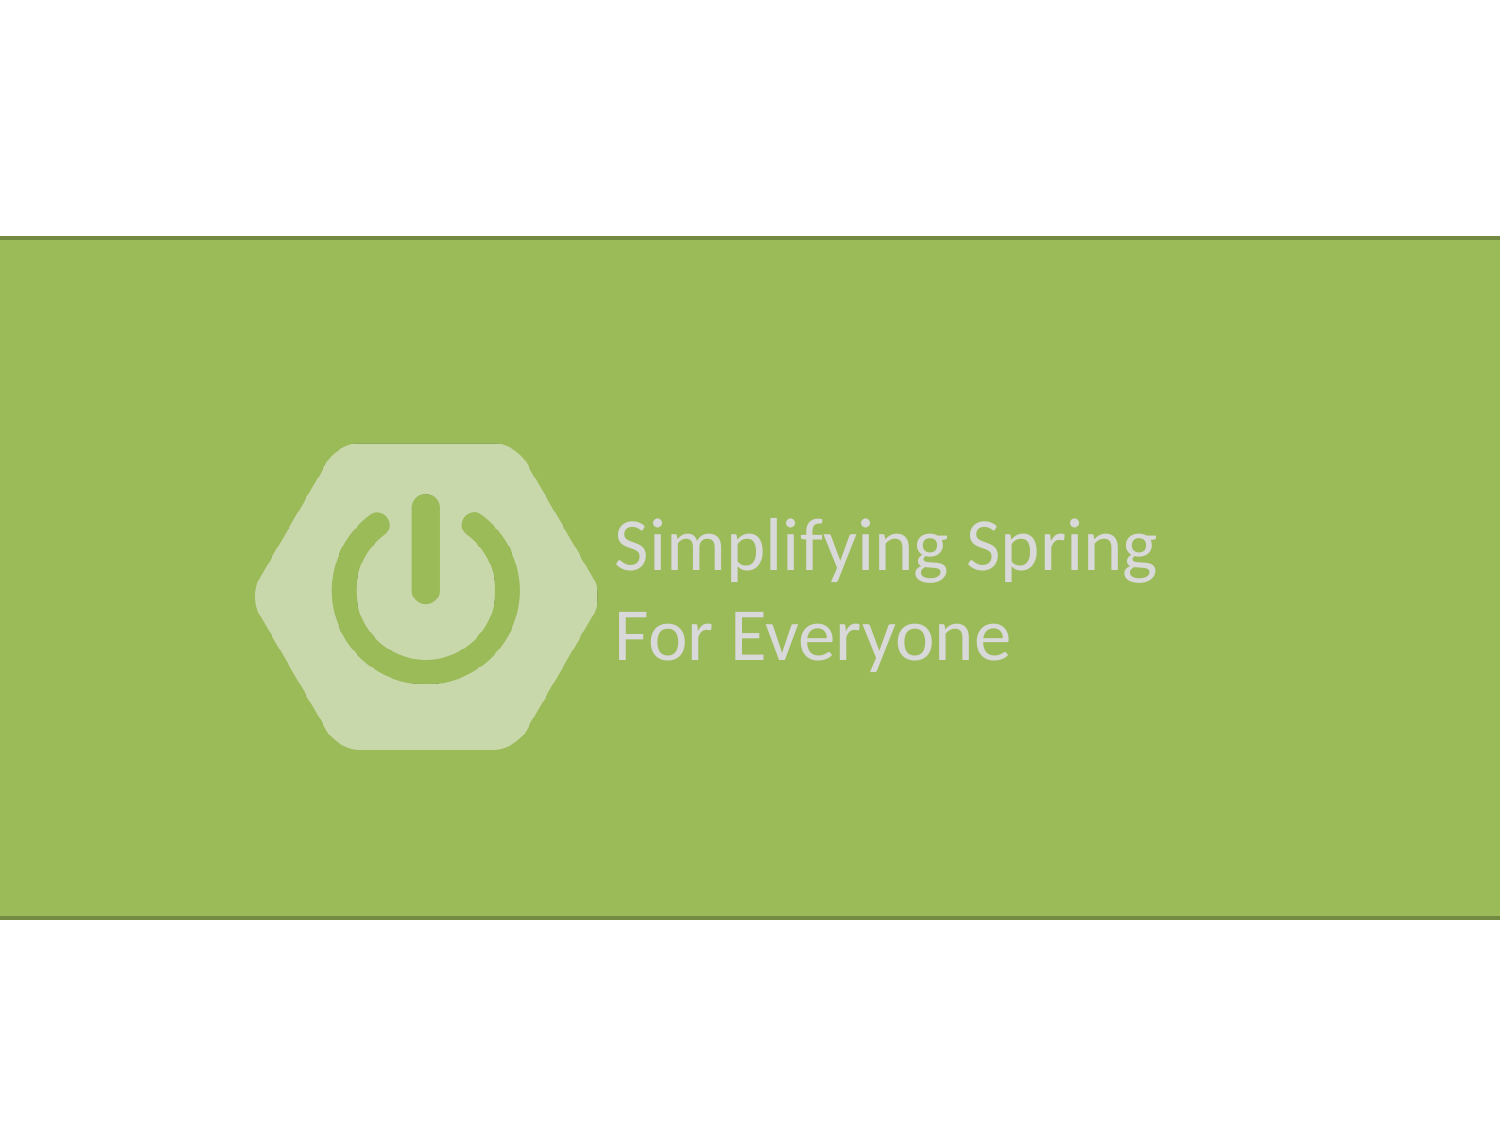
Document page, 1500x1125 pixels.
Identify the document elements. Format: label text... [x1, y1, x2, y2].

text_box Simplifying Spring For Everyone [603, 488, 1174, 684]
picture [253, 426, 598, 771]
text_box [0, 236, 1500, 920]
